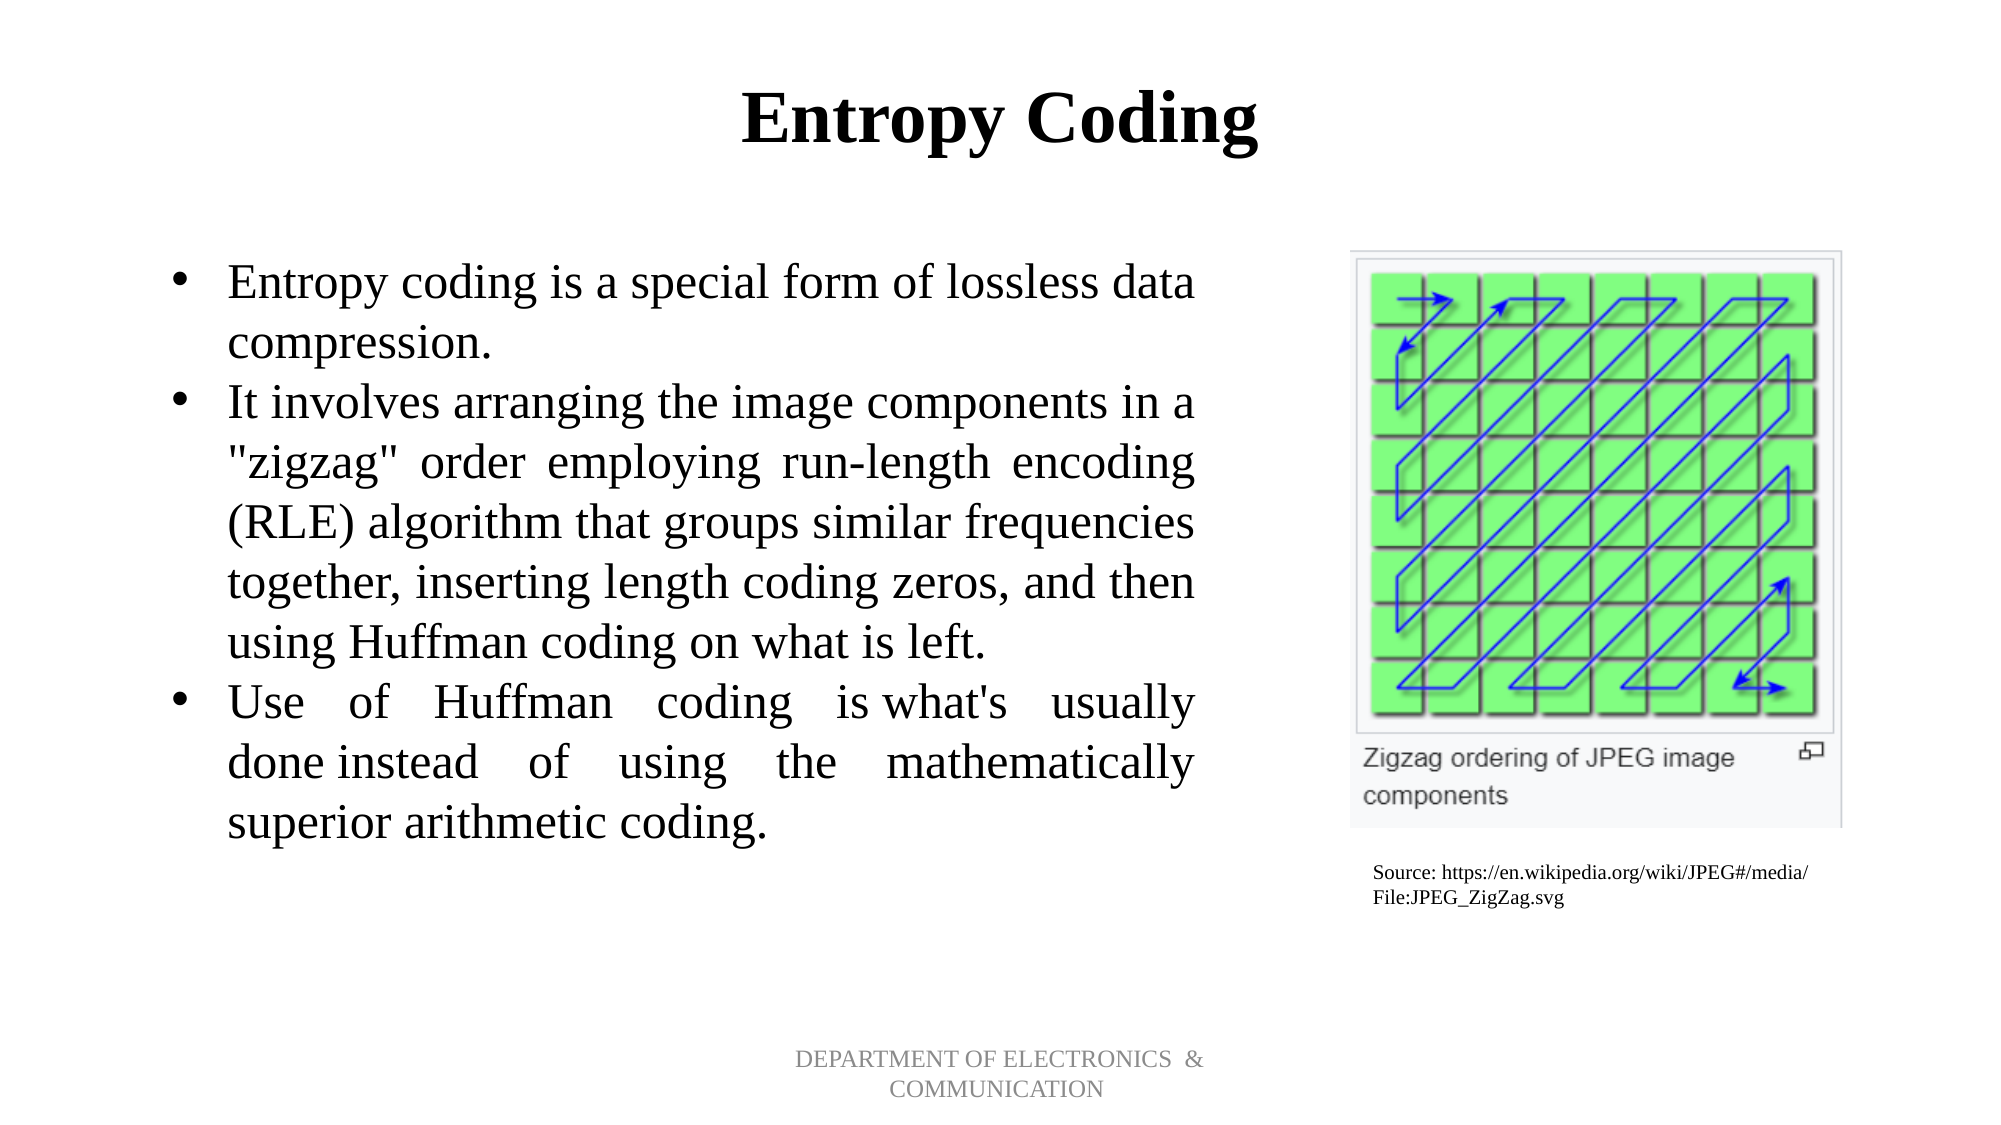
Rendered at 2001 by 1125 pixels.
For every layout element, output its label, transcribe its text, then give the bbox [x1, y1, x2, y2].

text_box Entropy Coding [725, 60, 1274, 166]
footer DEPARTMENT OF ELECTRONICS & COMMUNICATION [683, 1042, 1317, 1103]
picture [1350, 248, 1844, 828]
text_box Source: https://en.wikipedia.org/wiki/JPEG#/media/File:JPEG_ZigZag.svg [1357, 850, 1836, 916]
text_box Entropy coding is a special form of lossless data compression. It involves arranging the image components in a "zigzag" order employing run-length encoding (RLE) algorithm that groups similar frequencies together, inserting length coding zeros, and then using Huffman coding on what is left. Use of Huffman coding is what's usually done instead of using the mathematically superior arithmetic coding. [156, 240, 1212, 856]
